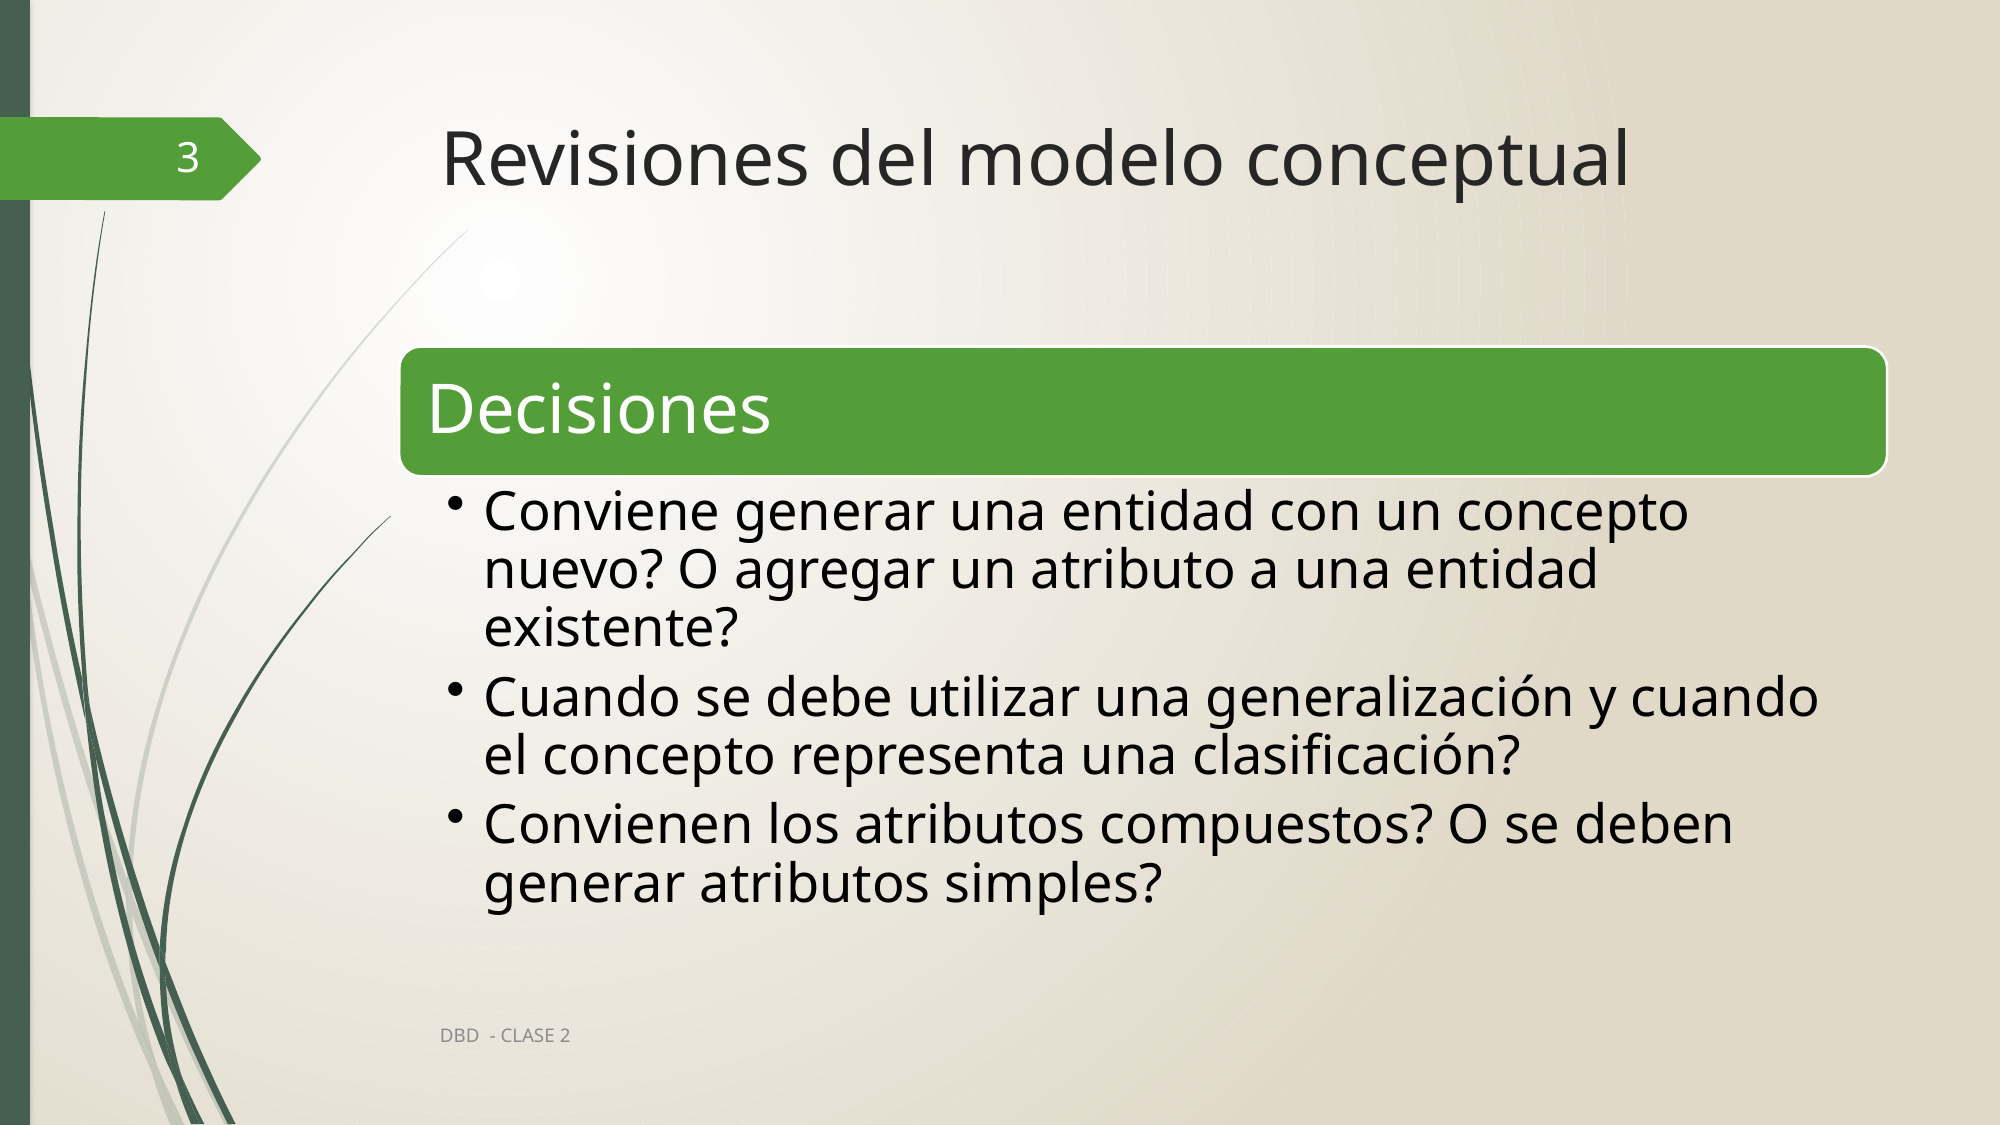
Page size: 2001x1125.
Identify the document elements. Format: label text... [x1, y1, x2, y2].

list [398, 312, 1888, 970]
title Revisiones del modelo conceptual [425, 102, 1888, 312]
slide_number 3 [87, 129, 216, 190]
footer DBD - CLASE 2 [424, 1006, 1675, 1067]
